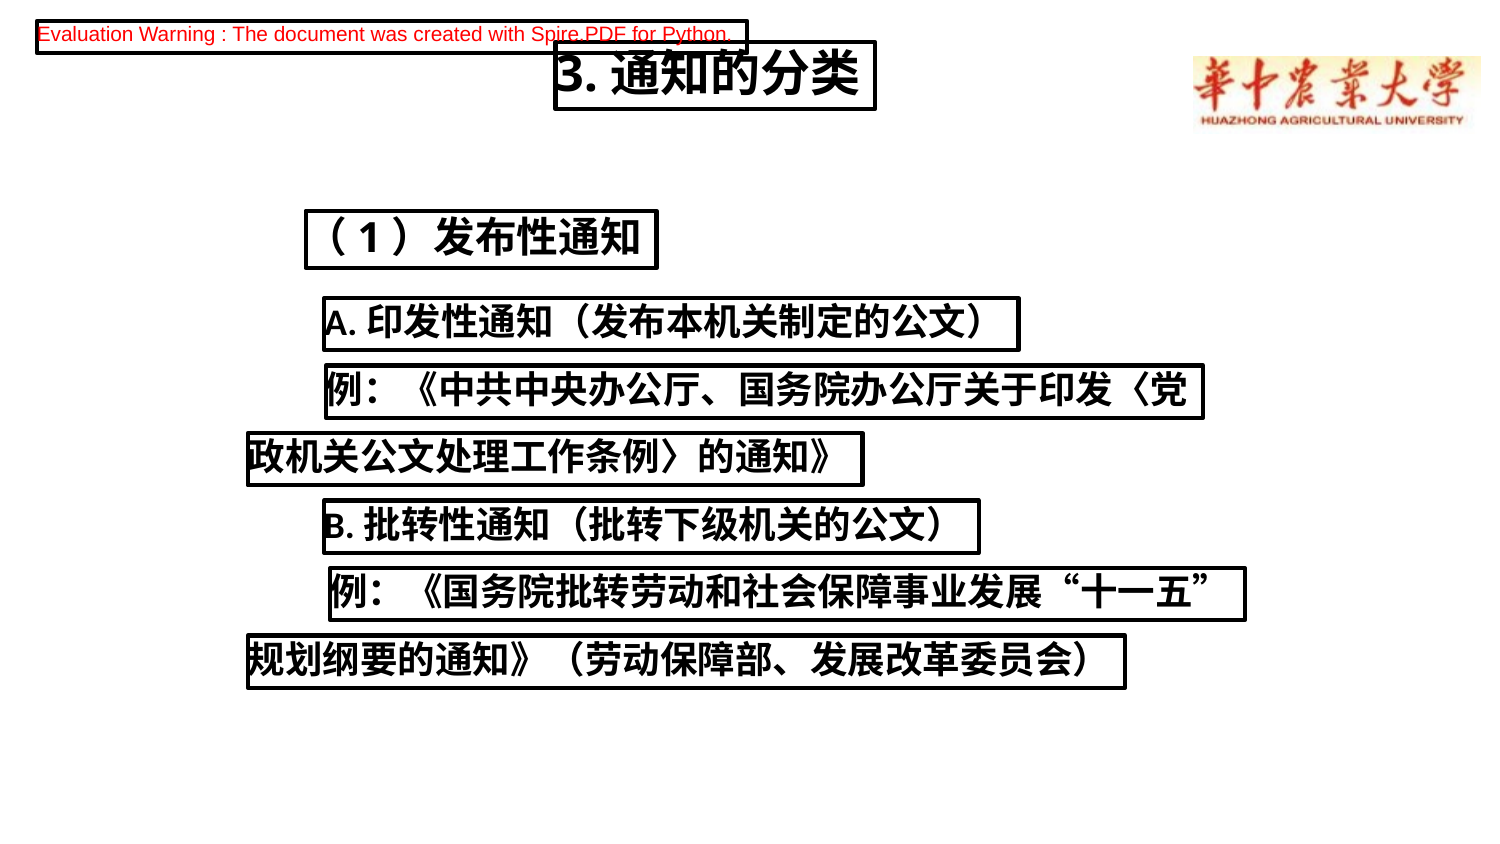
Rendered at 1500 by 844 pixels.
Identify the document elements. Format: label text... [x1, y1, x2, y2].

text_box 例：《国务院批转劳动和社会保障事业发展“十一五” [328, 566, 1247, 622]
text_box B.批转性通知（批转下级机关的公文） [322, 498, 981, 555]
text_box Evaluation Warning : The document was created with Spire.PDF for Python. [35, 19, 749, 55]
text_box 例：《中共中央办公厅、国务院办公厅关于印发〈党 [324, 363, 1205, 420]
text_box 3.通知的分类 [553, 40, 877, 111]
text_box 政机关公文处理工作条例〉的通知》 [246, 431, 865, 487]
picture [1192, 55, 1482, 136]
text_box （1）发布性通知 [304, 209, 659, 270]
text_box A.印发性通知（发布本机关制定的公文） [322, 296, 1021, 352]
text_box 规划纲要的通知》（劳动保障部、发展改革委员会） [246, 633, 1127, 690]
